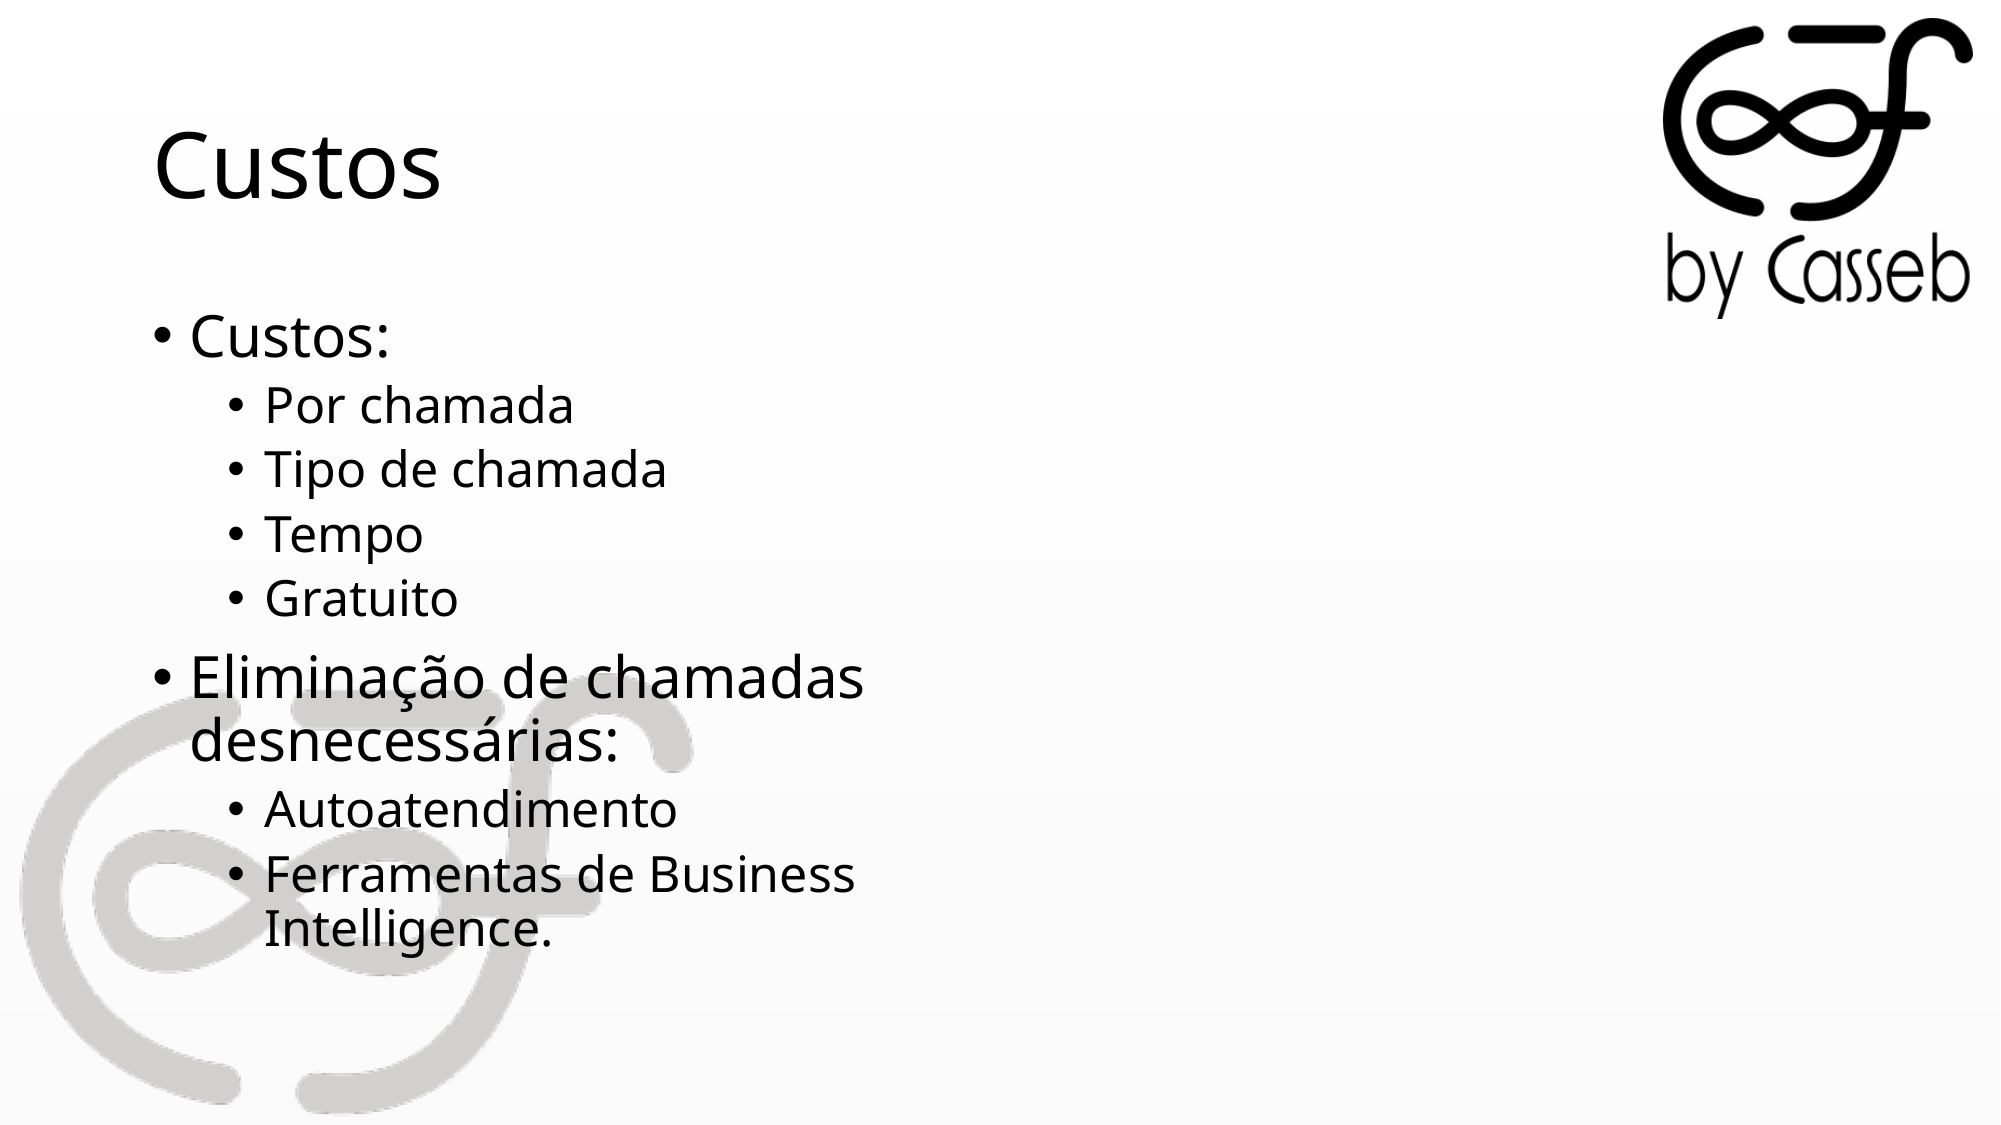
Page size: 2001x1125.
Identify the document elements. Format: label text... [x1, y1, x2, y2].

picture [1663, 18, 1973, 319]
title Custos [137, 59, 1863, 278]
picture [0, 539, 715, 1125]
list Custos: Por chamada Tipo de chamada Tempo Gratuito Eliminação de chamadas desnecessárias: Autoatendimento Ferramentas de Business Intelligence. [137, 299, 988, 1014]
